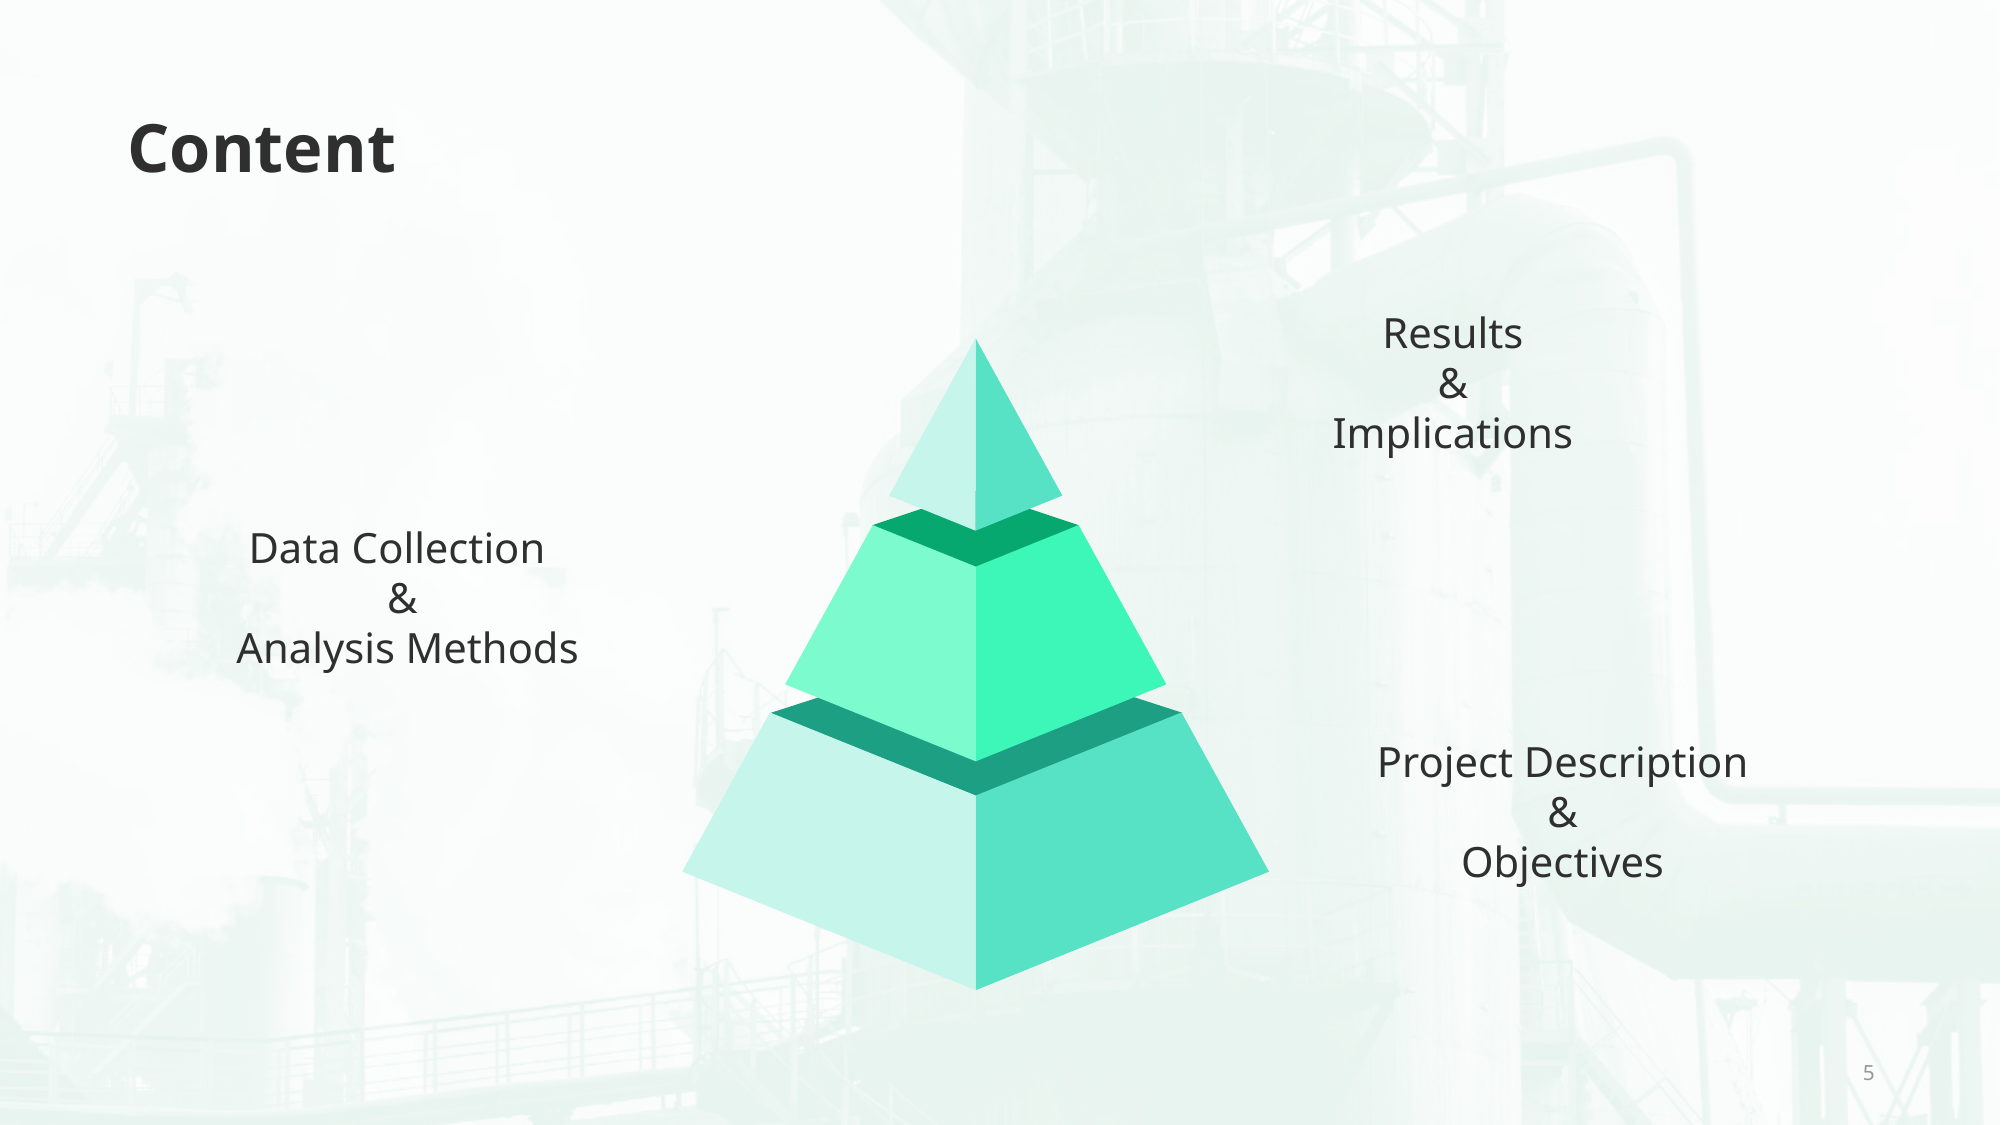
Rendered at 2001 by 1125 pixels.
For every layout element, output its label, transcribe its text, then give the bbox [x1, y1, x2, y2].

slide_number 5 [1452, 1056, 1890, 1092]
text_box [43, 97, 1886, 991]
